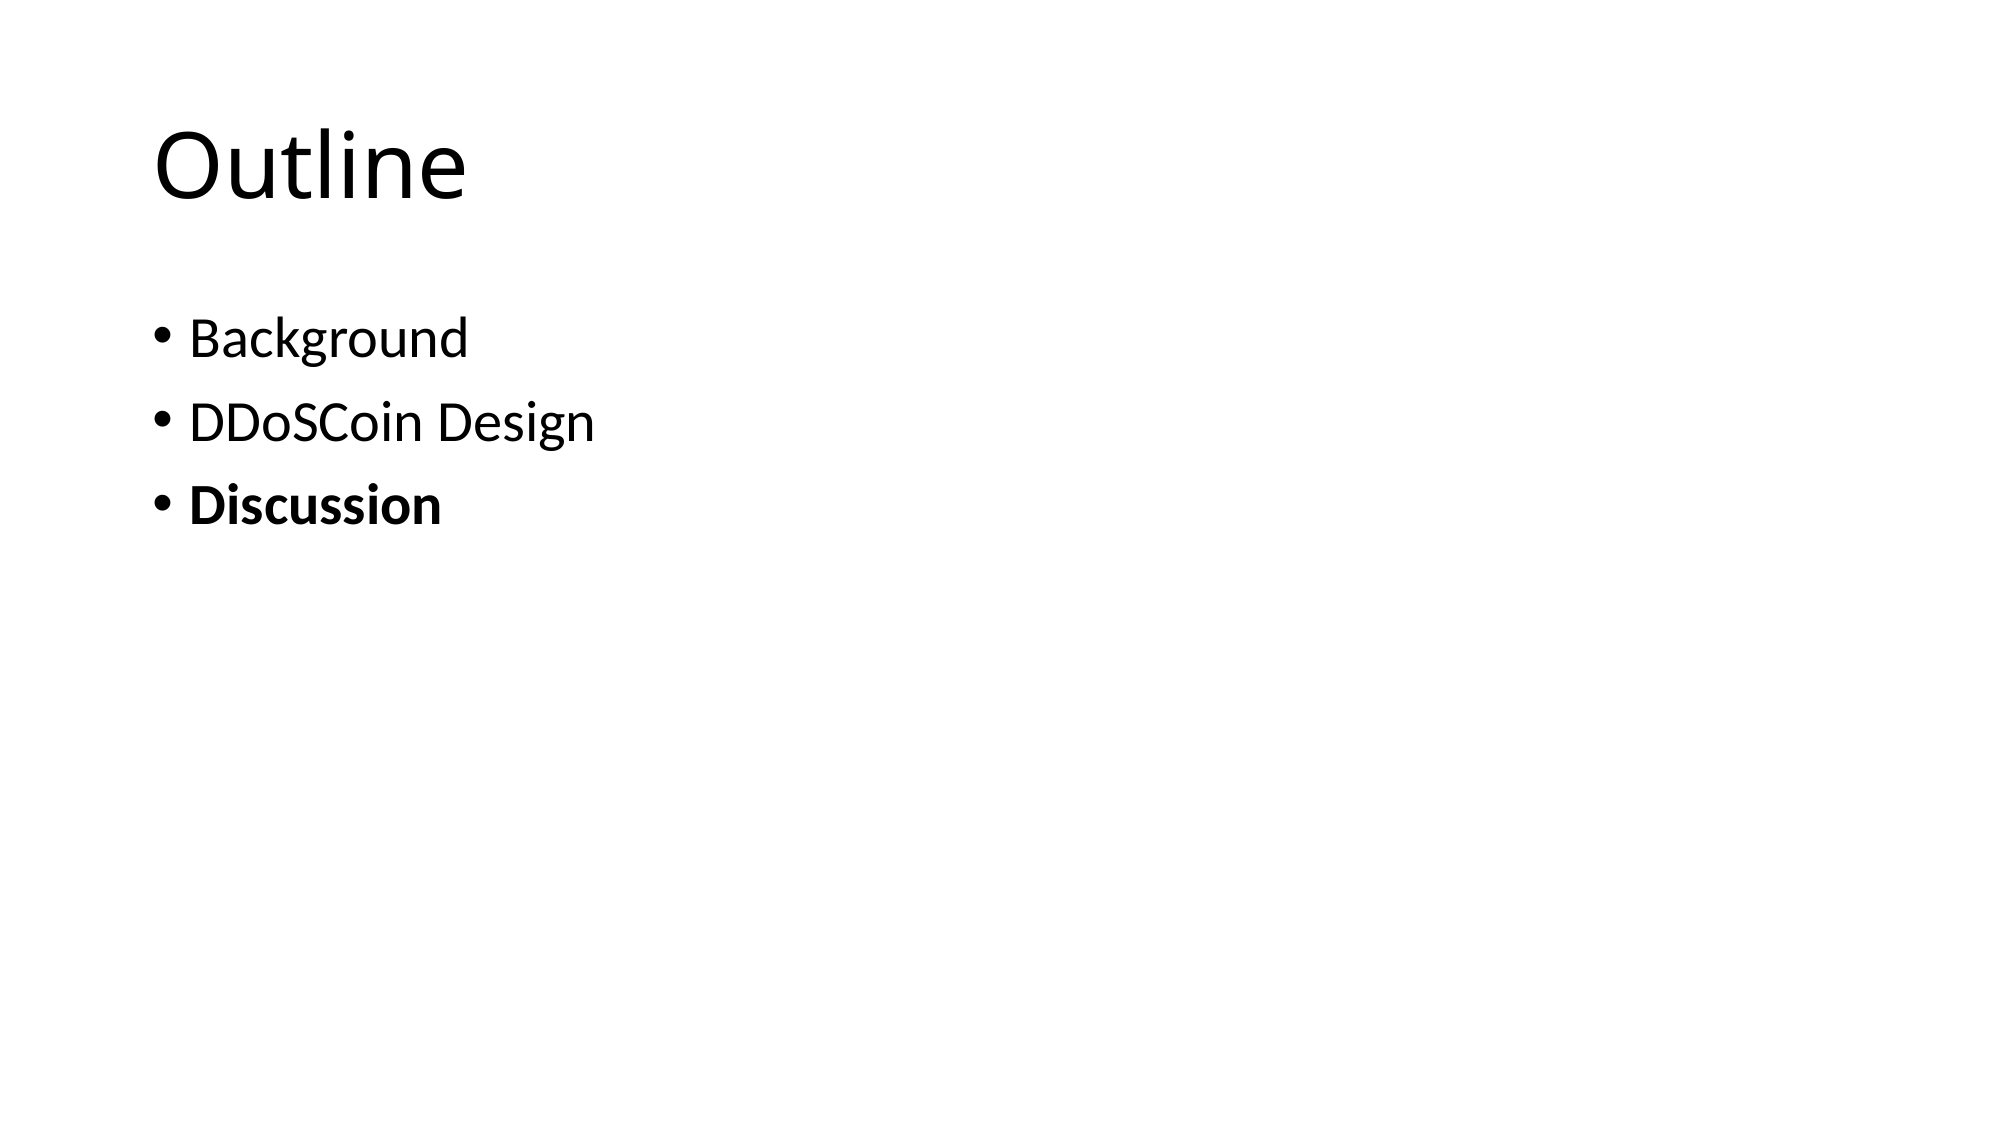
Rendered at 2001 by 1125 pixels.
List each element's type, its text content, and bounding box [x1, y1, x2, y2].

title Outline [137, 59, 1863, 278]
list Background DDoSCoin Design Discussion [137, 299, 1863, 1014]
